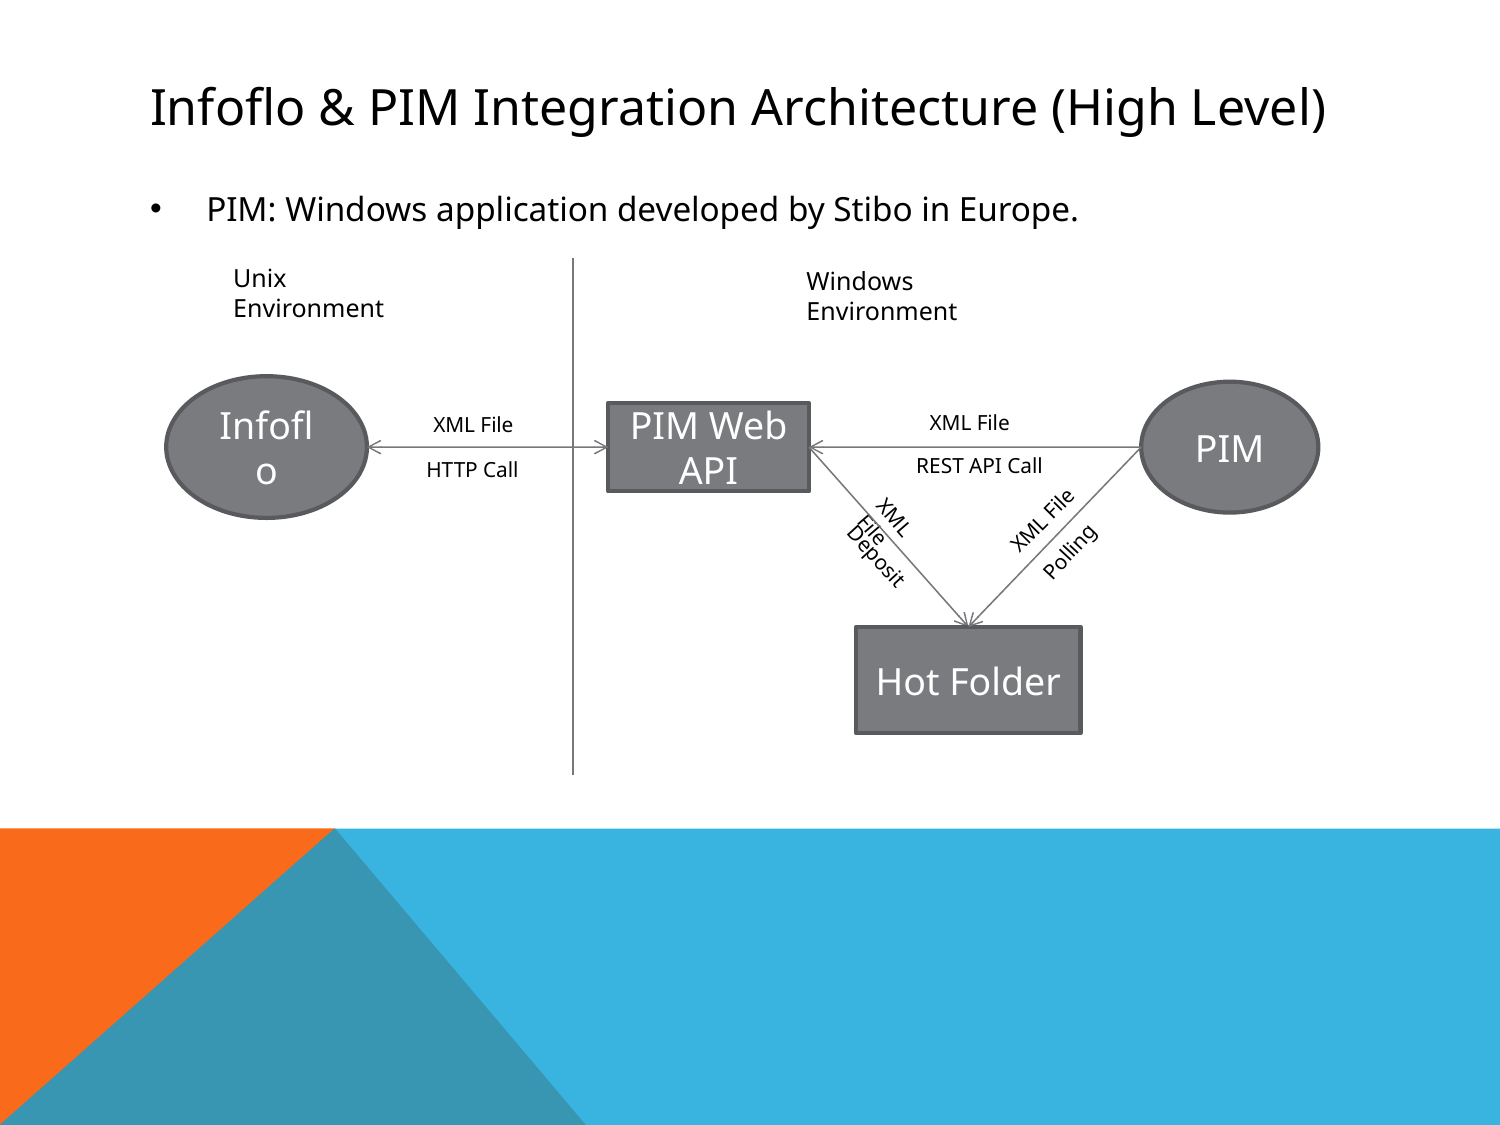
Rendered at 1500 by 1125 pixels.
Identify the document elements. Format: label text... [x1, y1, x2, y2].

text_box Unix Environment [218, 255, 443, 330]
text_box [968, 453, 1142, 628]
text_box Hot Folder [854, 636, 1083, 735]
title Infoflo & PIM Integration Architecture (High Level) [135, 60, 1369, 150]
list PIM: Windows application developed by Stibo in Europe. [135, 180, 1369, 768]
text_box PIM Web API [606, 401, 811, 493]
text_box Windows Environment [791, 257, 1064, 333]
text_box HTTP Call [411, 456, 544, 489]
text_box XML File [914, 402, 1028, 443]
text_box XML File [418, 404, 537, 445]
text_box Infoflo [164, 374, 369, 521]
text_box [808, 454, 963, 628]
text_box PIM [1139, 379, 1321, 515]
